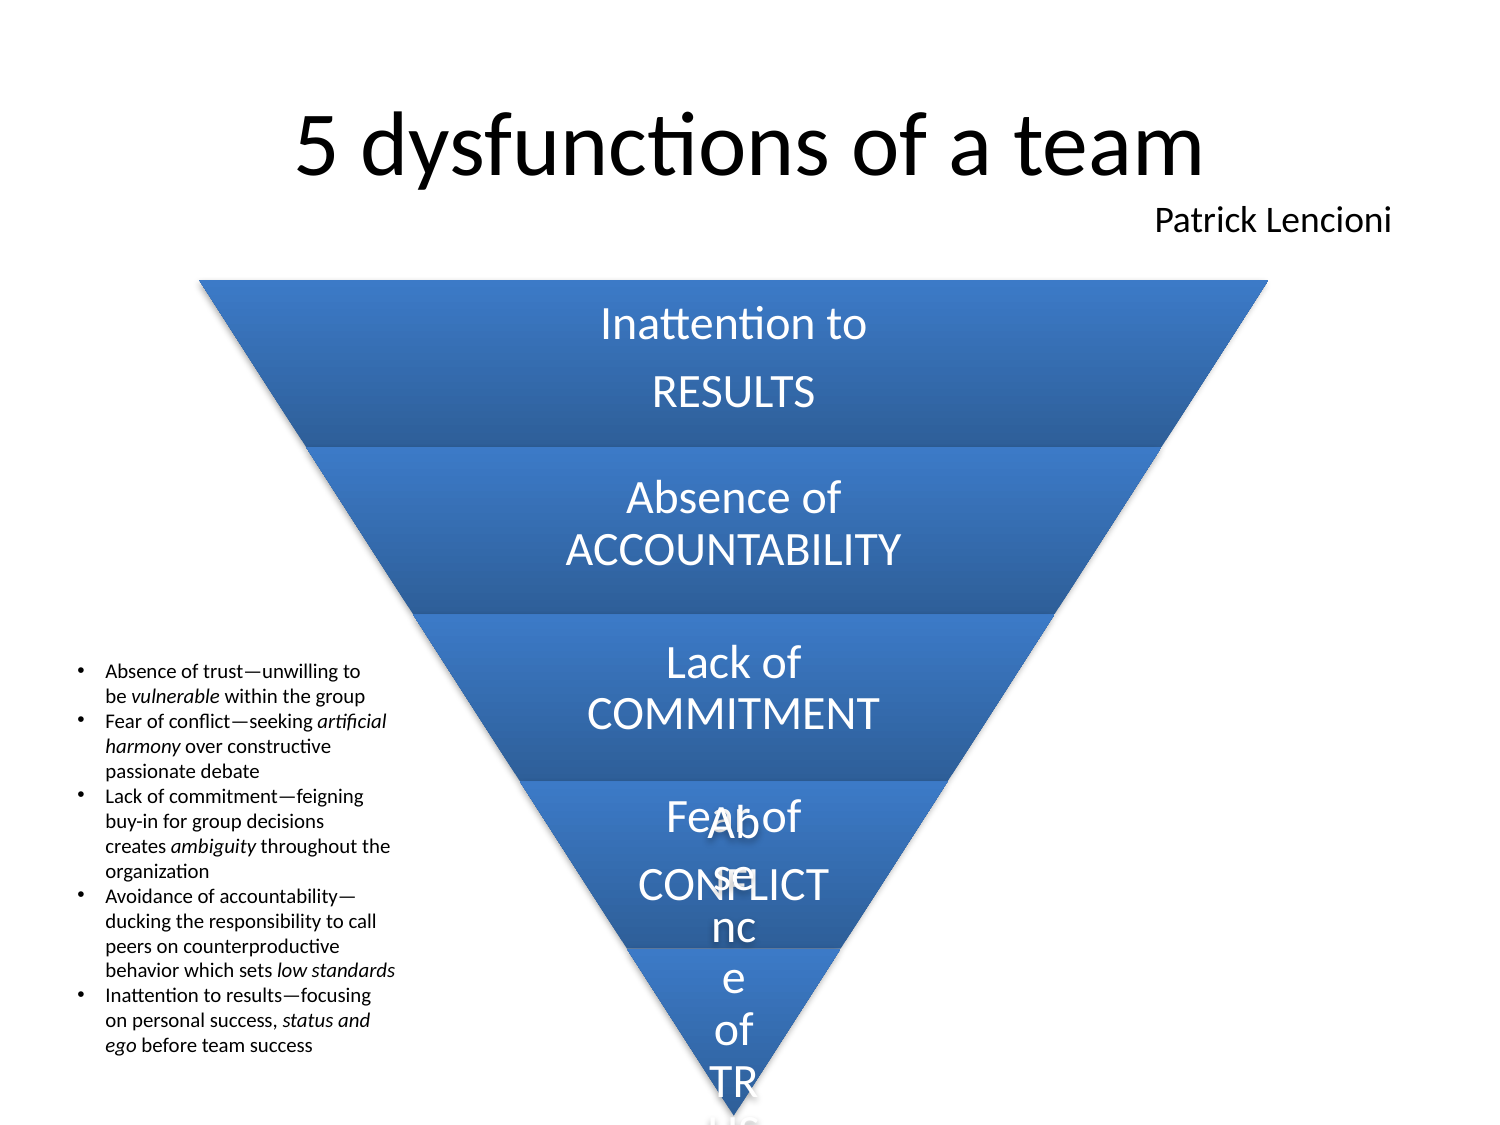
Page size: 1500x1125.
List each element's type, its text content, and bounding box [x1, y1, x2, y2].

text_box Patrick Lencioni [1139, 187, 1408, 248]
text_box Absence of trust—unwilling to be vulnerable within the group Fear of conflict—seeking artificial harmony over constructive passionate debate Lack of commitment—feigning buy-in for group decisions creates ambiguity throughout the organization Avoidance of accountability—ducking the responsibility to call peers on counterproductive behavior which sets low standards Inattention to results—focusing on personal success, status and ego before team success [62, 650, 193, 1090]
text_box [198, 279, 1269, 1116]
title 5 dysfunctions of a team [75, 45, 1425, 233]
